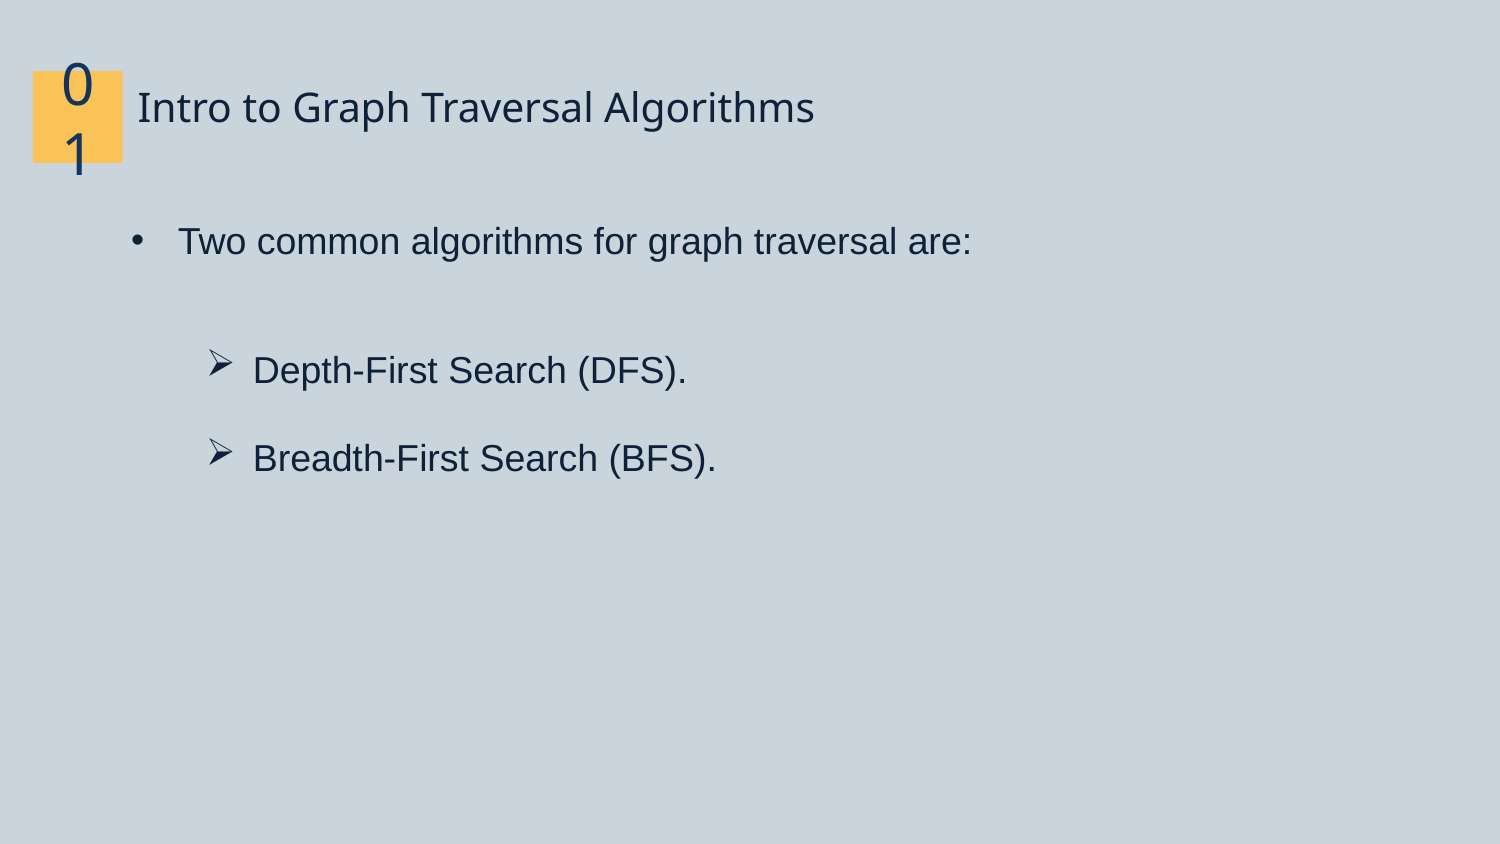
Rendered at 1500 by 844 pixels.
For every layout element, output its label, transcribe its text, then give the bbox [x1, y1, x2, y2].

text_box Depth-First Search (DFS). [116, 333, 1361, 403]
title Intro to Graph Traversal Algorithms [122, 67, 892, 168]
text_box Two common algorithms for graph traversal are: [116, 202, 1361, 314]
text_box 01 [32, 71, 122, 163]
text_box Breadth-First Search (BFS). [116, 421, 1361, 492]
